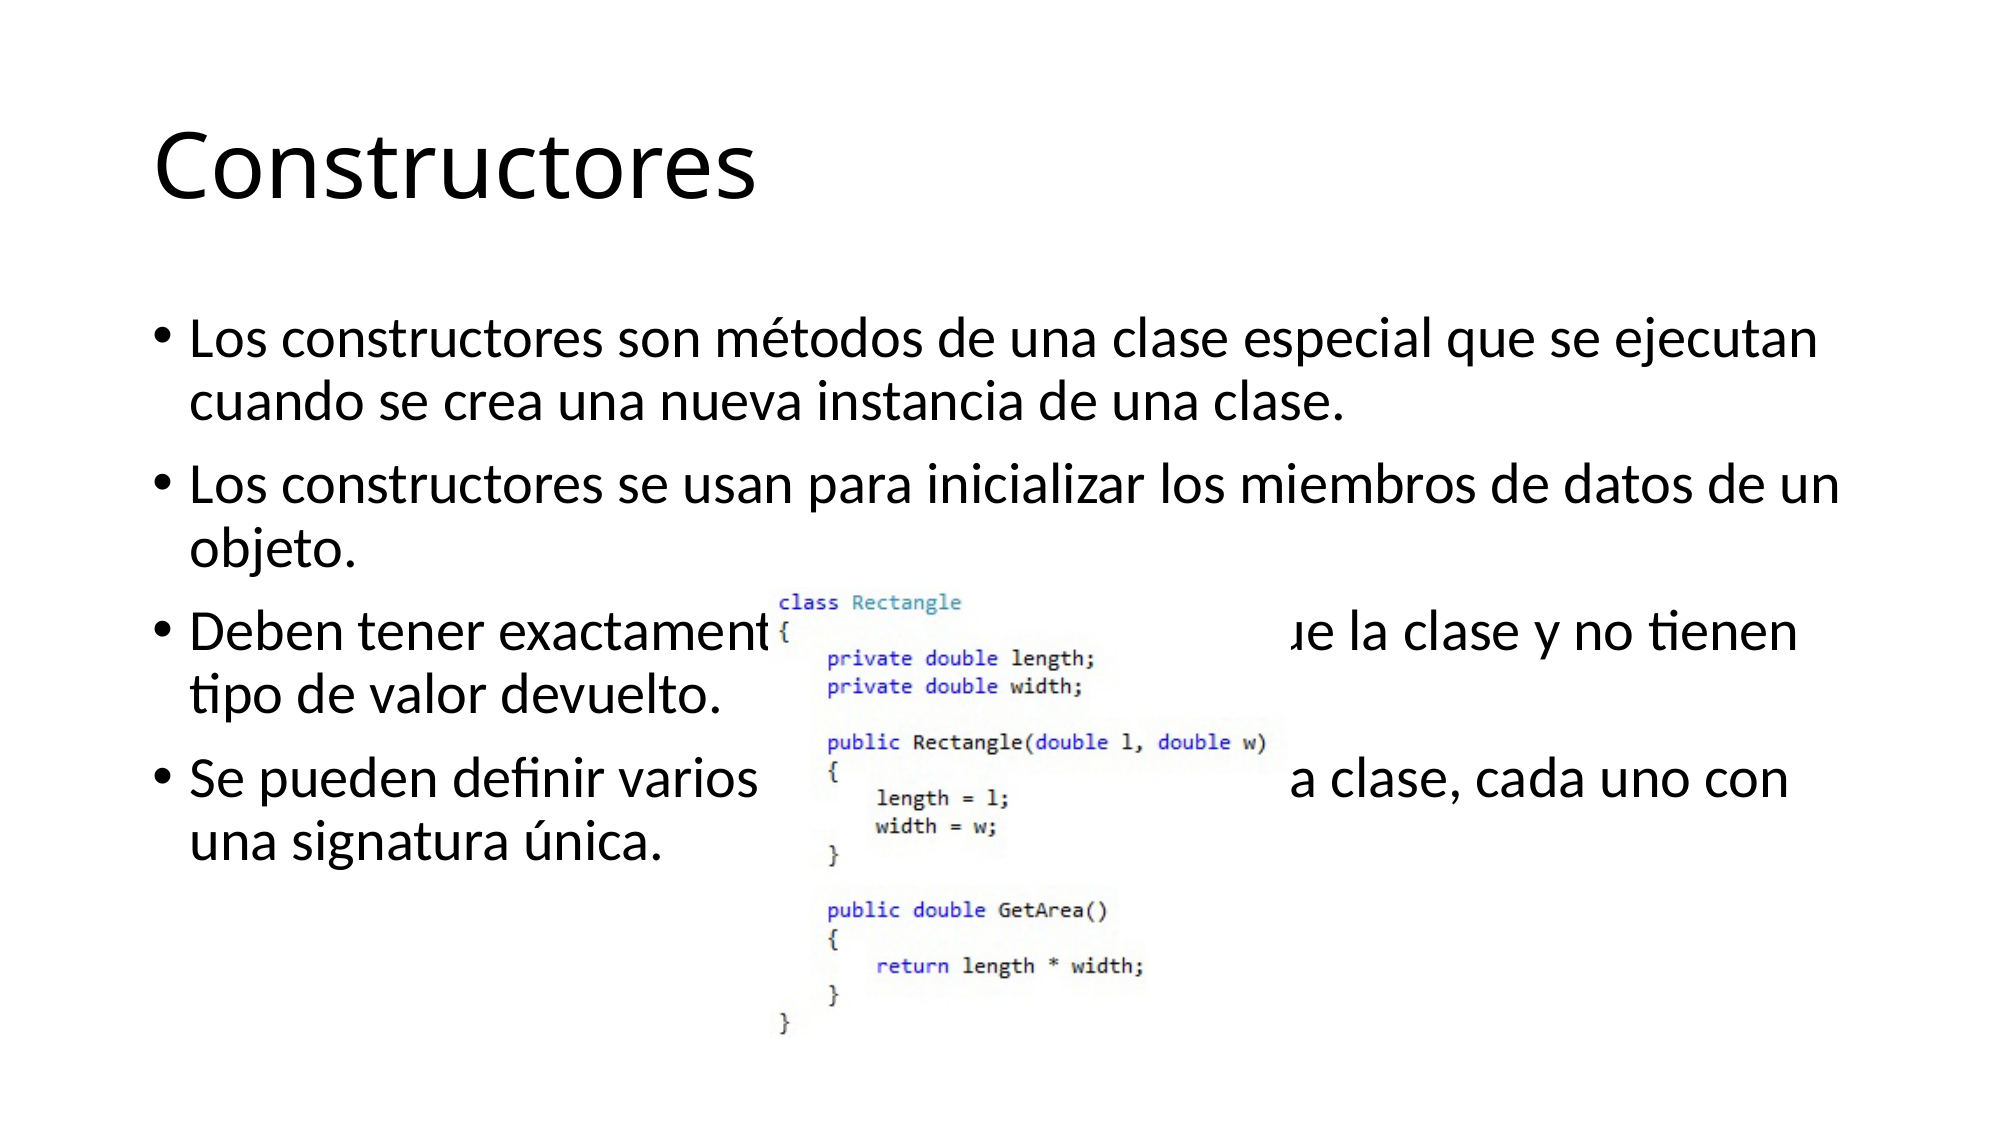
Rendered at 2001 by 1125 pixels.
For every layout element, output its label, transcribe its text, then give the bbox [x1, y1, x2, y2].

title Constructores [137, 59, 1863, 278]
list Los constructores son métodos de una clase especial que se ejecutan cuando se crea una nueva instancia de una clase. Los constructores se usan para inicializar los miembros de datos de un objeto. Deben tener exactamente el mismo nombre que la clase y no tienen tipo de valor devuelto. Se pueden definir varios constructores para una clase, cada uno con una signatura única. [137, 299, 1863, 1014]
picture [768, 587, 1291, 1038]
